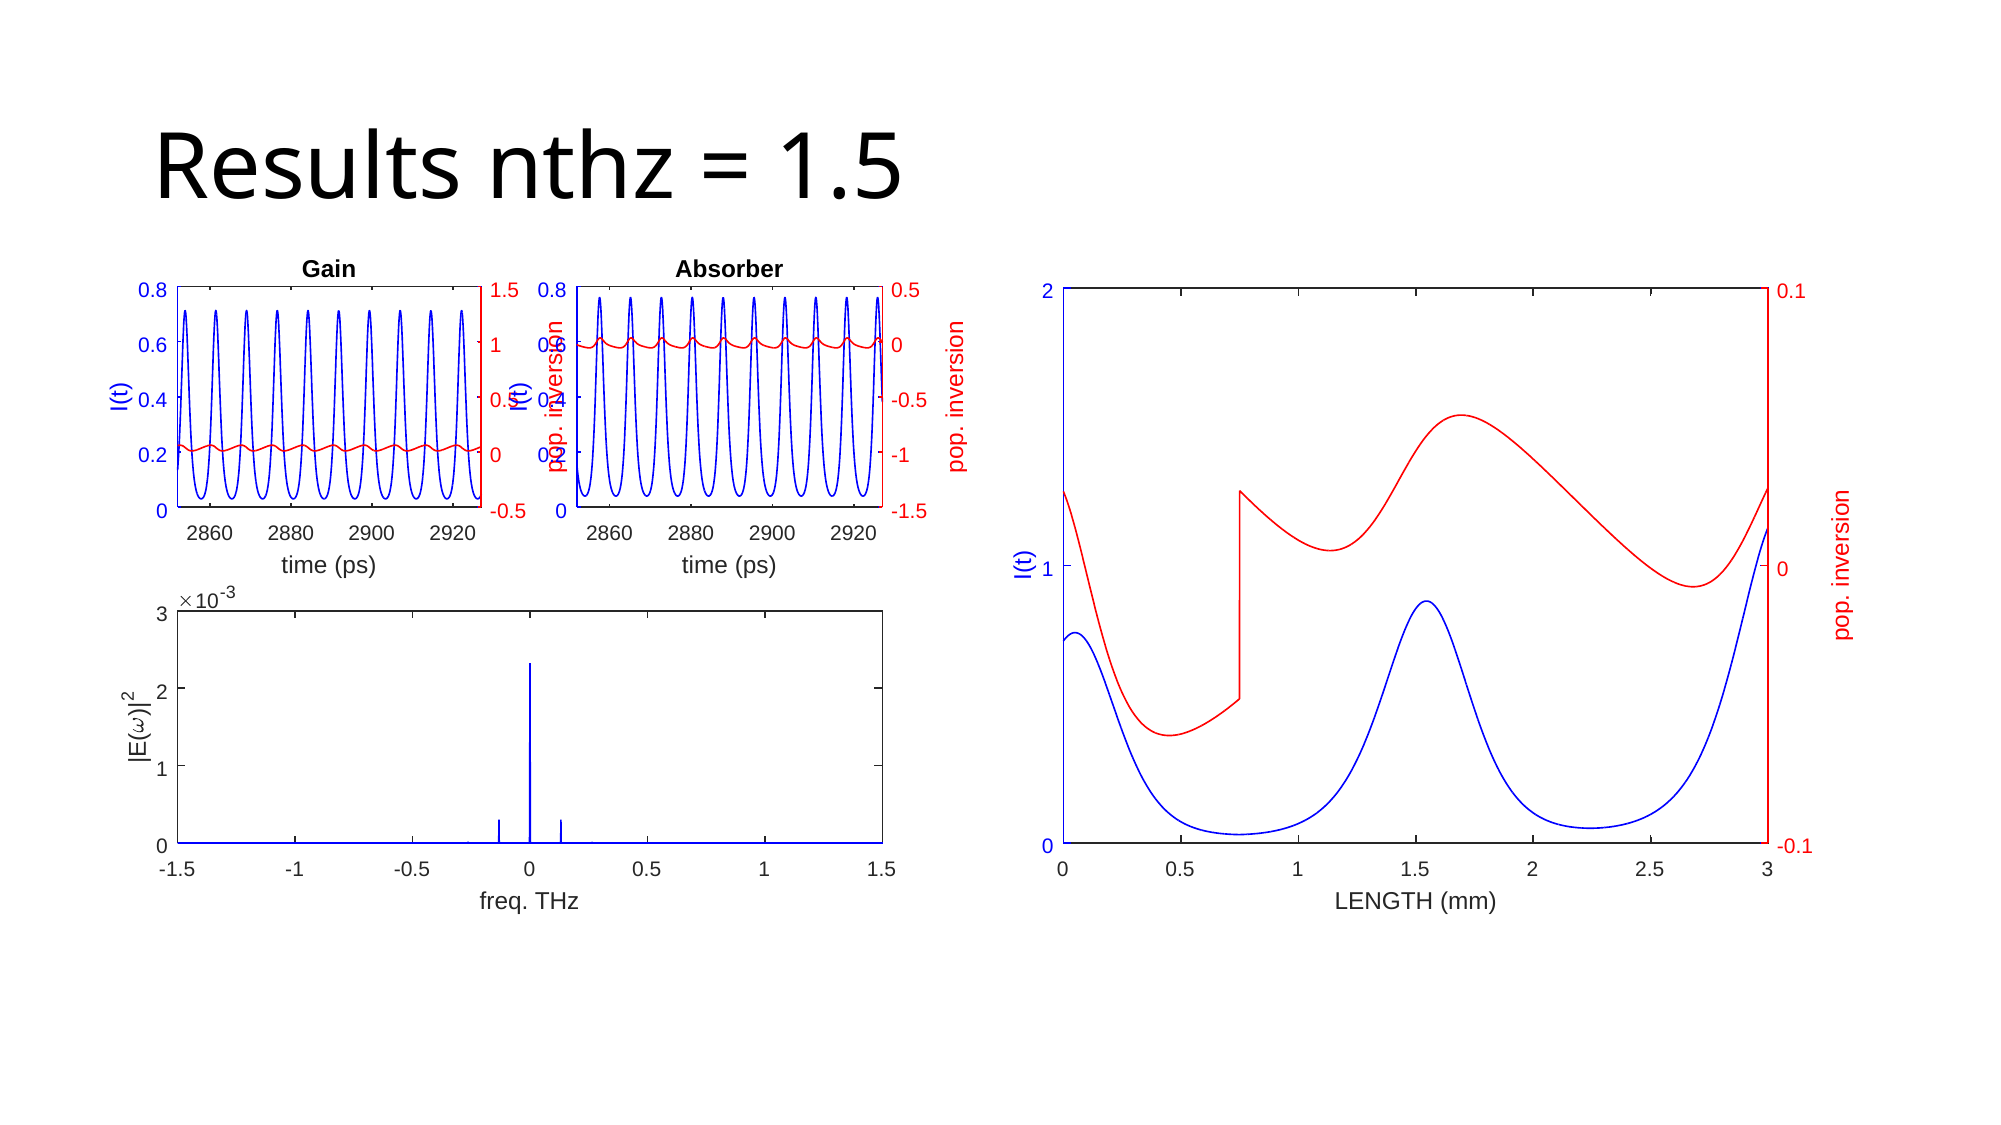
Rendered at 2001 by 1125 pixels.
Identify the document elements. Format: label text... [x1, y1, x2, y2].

title Results nthz = 1.5 [137, 59, 1863, 278]
picture [59, 236, 1853, 916]
